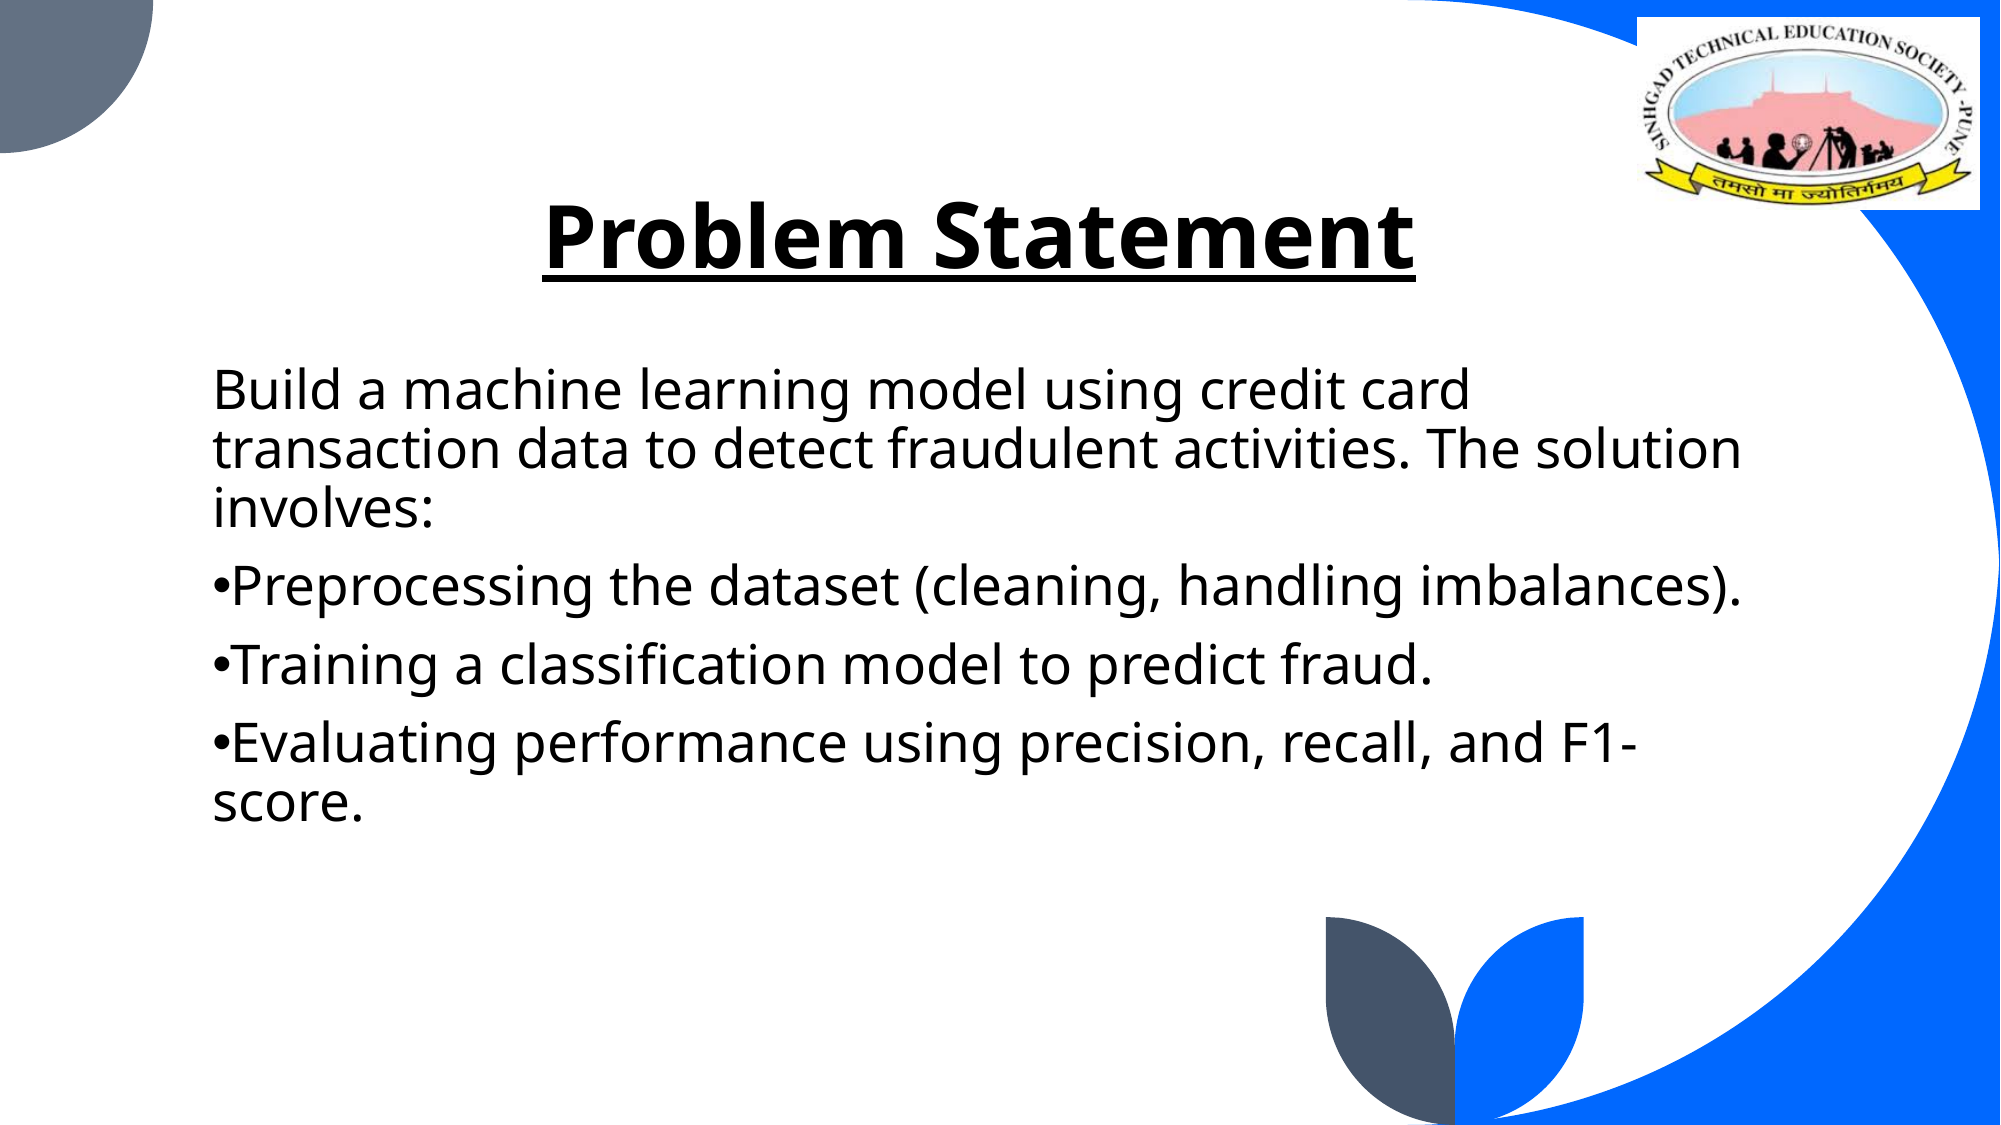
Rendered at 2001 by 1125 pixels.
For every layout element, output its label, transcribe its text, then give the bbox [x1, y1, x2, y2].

list Build a machine learning model using credit card transaction data to detect fraudulent activities. The solution involves: Preprocessing the dataset (cleaning, handling imbalances). Training a classification model to predict fraud. Evaluating performance using precision, recall, and F1-score. [197, 354, 1761, 902]
picture [1637, 17, 1980, 210]
title Problem Statement [191, 22, 1767, 294]
